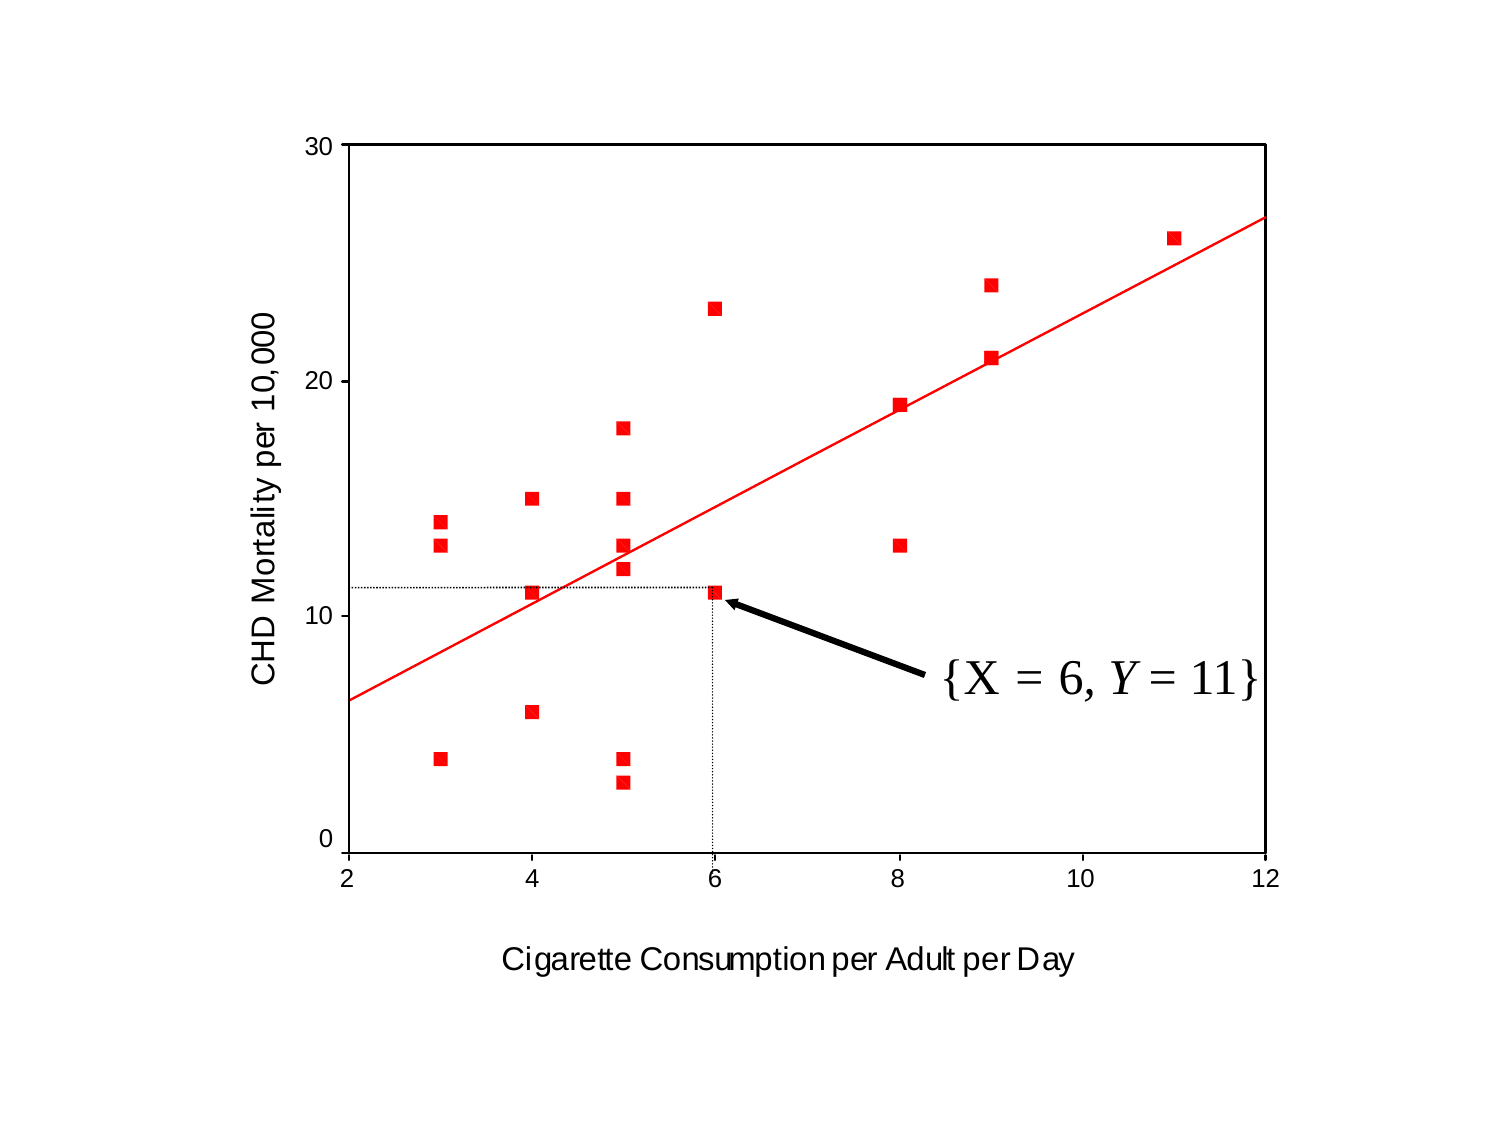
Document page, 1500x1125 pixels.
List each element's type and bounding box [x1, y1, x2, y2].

picture [187, 99, 1313, 1002]
